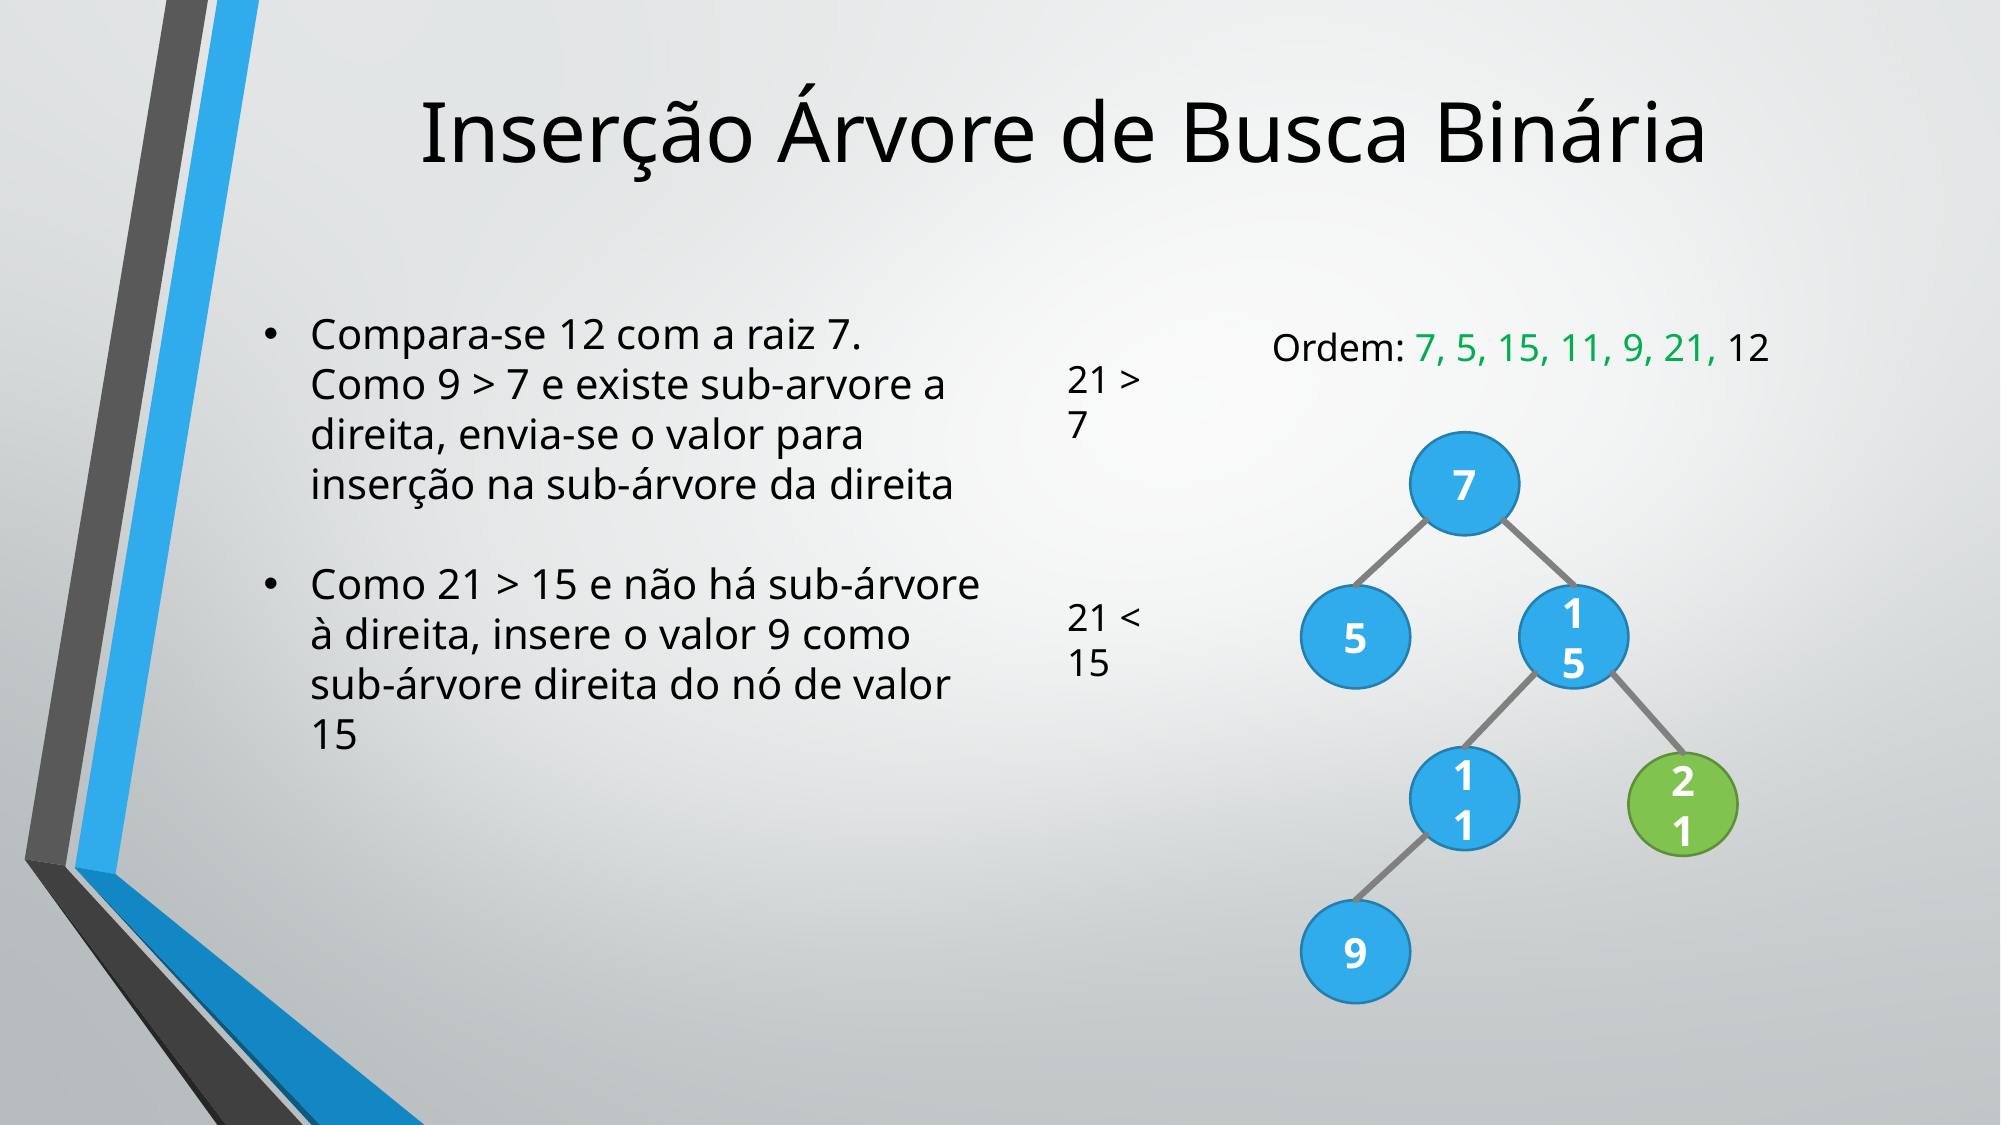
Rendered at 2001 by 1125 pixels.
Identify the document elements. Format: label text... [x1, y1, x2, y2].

text_box 21 > 7 [1052, 348, 1173, 454]
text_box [1355, 519, 1427, 586]
text_box Compara-se 12 com a raiz 7. Como 9 > 7 e existe sub-arvore a direita, envia-se o valor para inserção na sub-árvore da direita Como 21 > 15 e não há sub-árvore à direita, insere o valor 9 como sub-árvore direita do nó de valor 15 [249, 300, 999, 816]
list [132, 447, 1465, 975]
text_box 7 [1408, 430, 1521, 537]
text_box 5 [1299, 584, 1412, 690]
title Inserção Árvore de Busca Binária [243, 0, 1887, 274]
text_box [1612, 672, 1684, 753]
text_box Ordem: 7, 5, 15, 11, 9, 21, 12 [1257, 316, 1785, 422]
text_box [1503, 519, 1575, 586]
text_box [1464, 672, 1536, 748]
text_box 9 [1299, 898, 1412, 1005]
text_box 11 [1408, 745, 1521, 852]
text_box 15 [1518, 584, 1630, 690]
text_box 21 [1627, 751, 1739, 858]
text_box 21 < 15 [1052, 586, 1205, 691]
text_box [1355, 834, 1427, 901]
